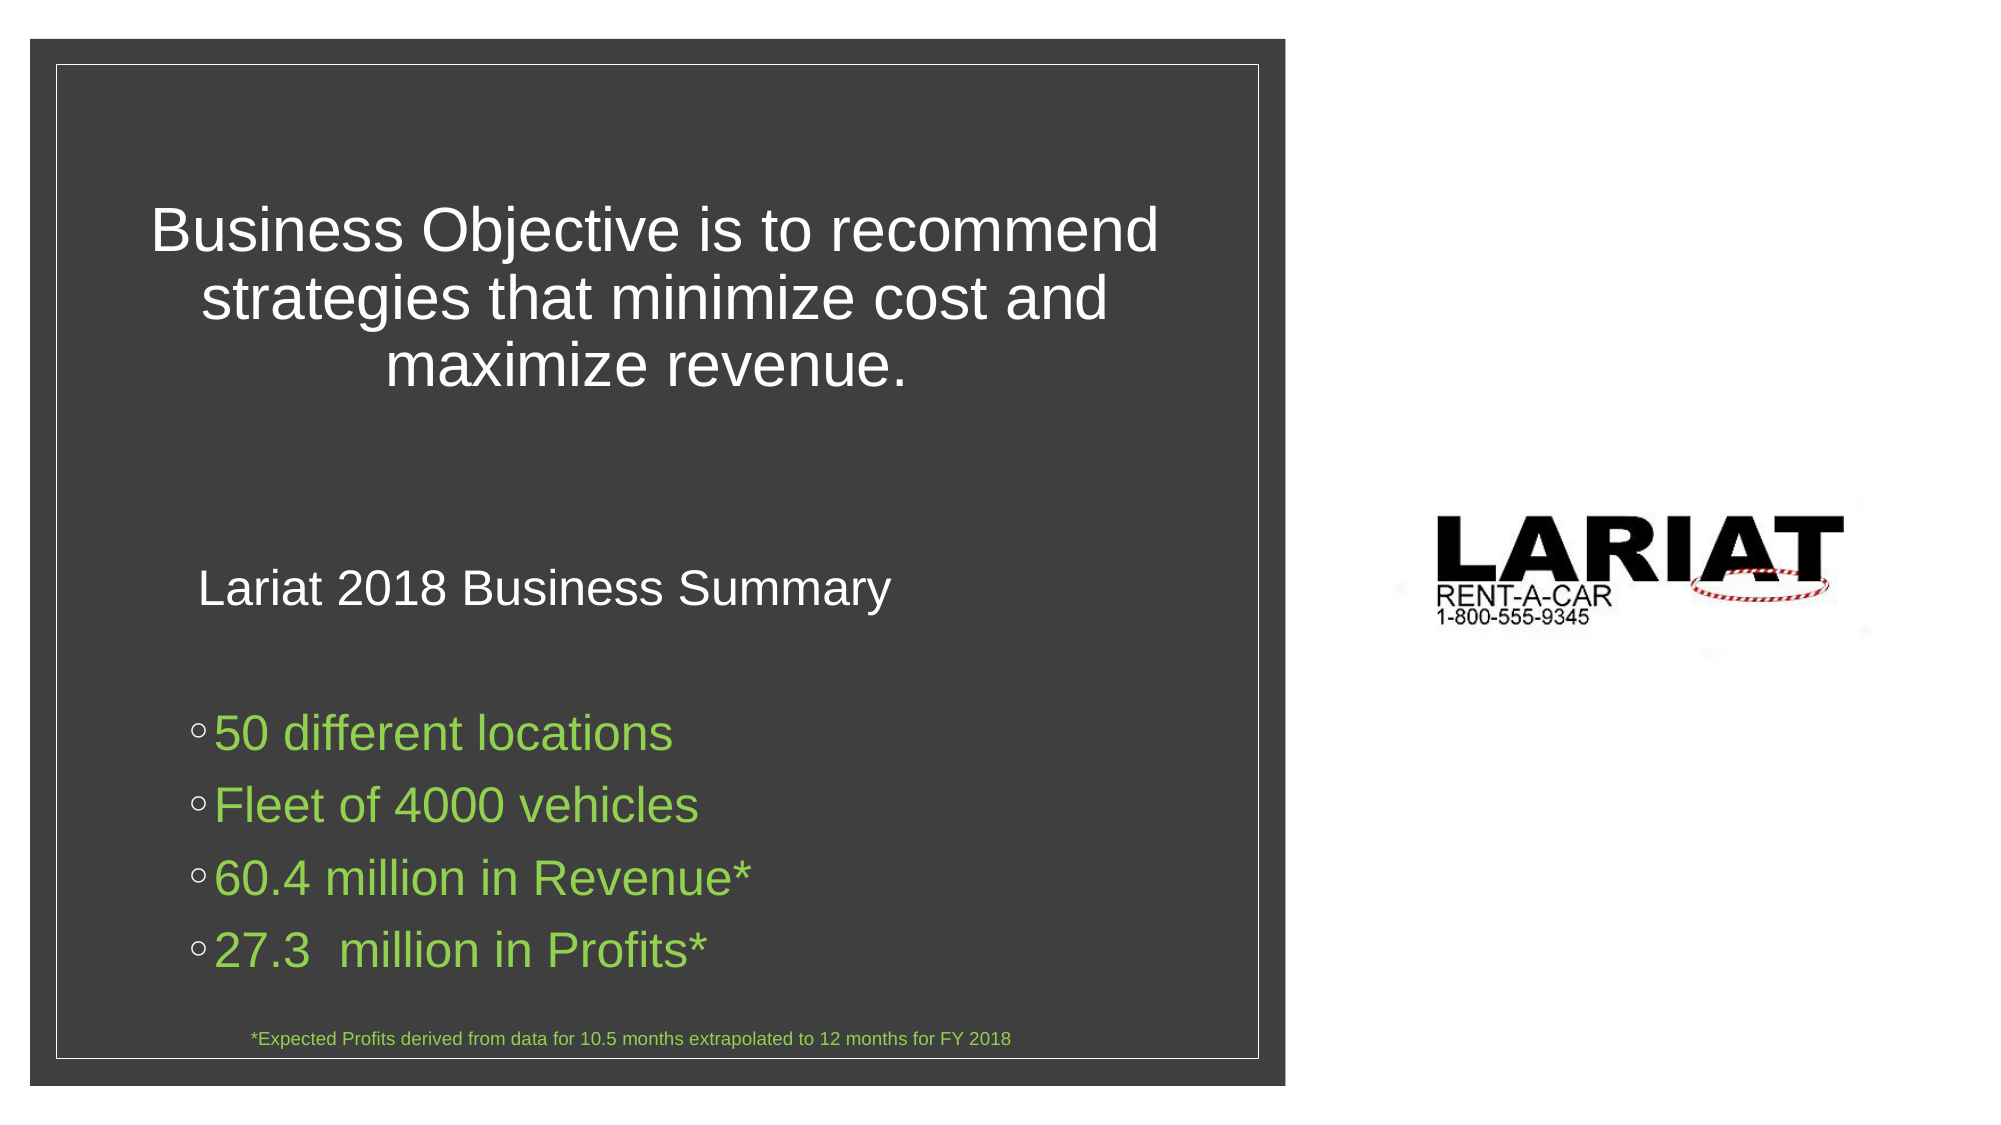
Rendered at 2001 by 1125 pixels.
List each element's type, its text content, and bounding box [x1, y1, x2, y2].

picture [1363, 438, 1910, 687]
text_box *Expected Profits derived from data for 10.5 months extrapolated to 12 months for FY 2018 [235, 1018, 1089, 1057]
title Business Objective is to recommend strategies that minimize cost and maximize revenue. [90, 105, 1222, 493]
text_box [1285, 0, 2000, 1125]
text_box [56, 64, 1259, 1059]
text_box [30, 38, 1285, 1086]
text_box [0, 0, 1285, 1125]
text_box Lariat 2018 Business Summary 50 different locations Fleet of 4000 vehicles 60.4 million in Revenue* 27.3 million in Profits* [142, 547, 1173, 990]
